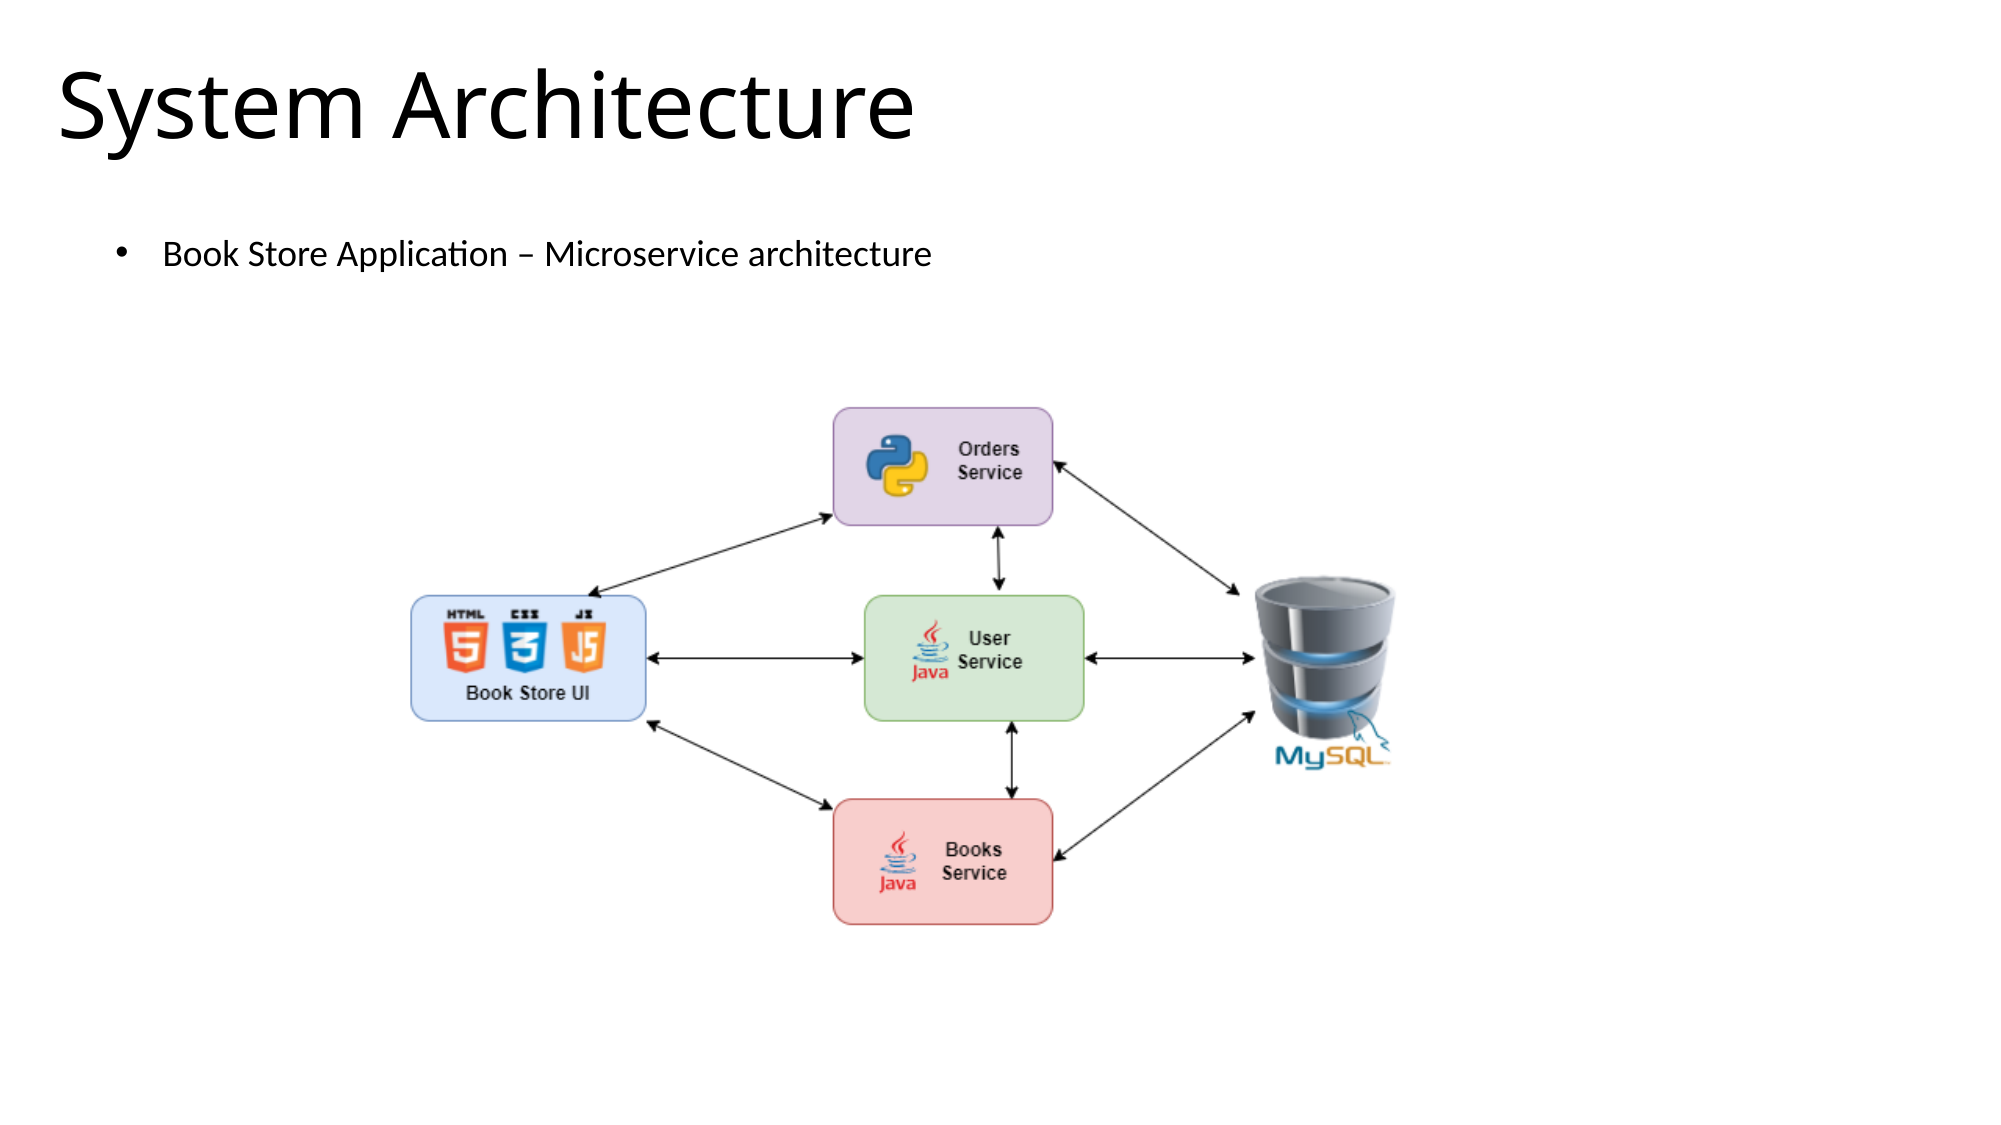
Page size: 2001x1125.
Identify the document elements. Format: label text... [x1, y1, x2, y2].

text_box Book Store Application – Microservice architecture [100, 217, 1012, 291]
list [395, 337, 1476, 941]
title System Architecture [42, 0, 1767, 218]
